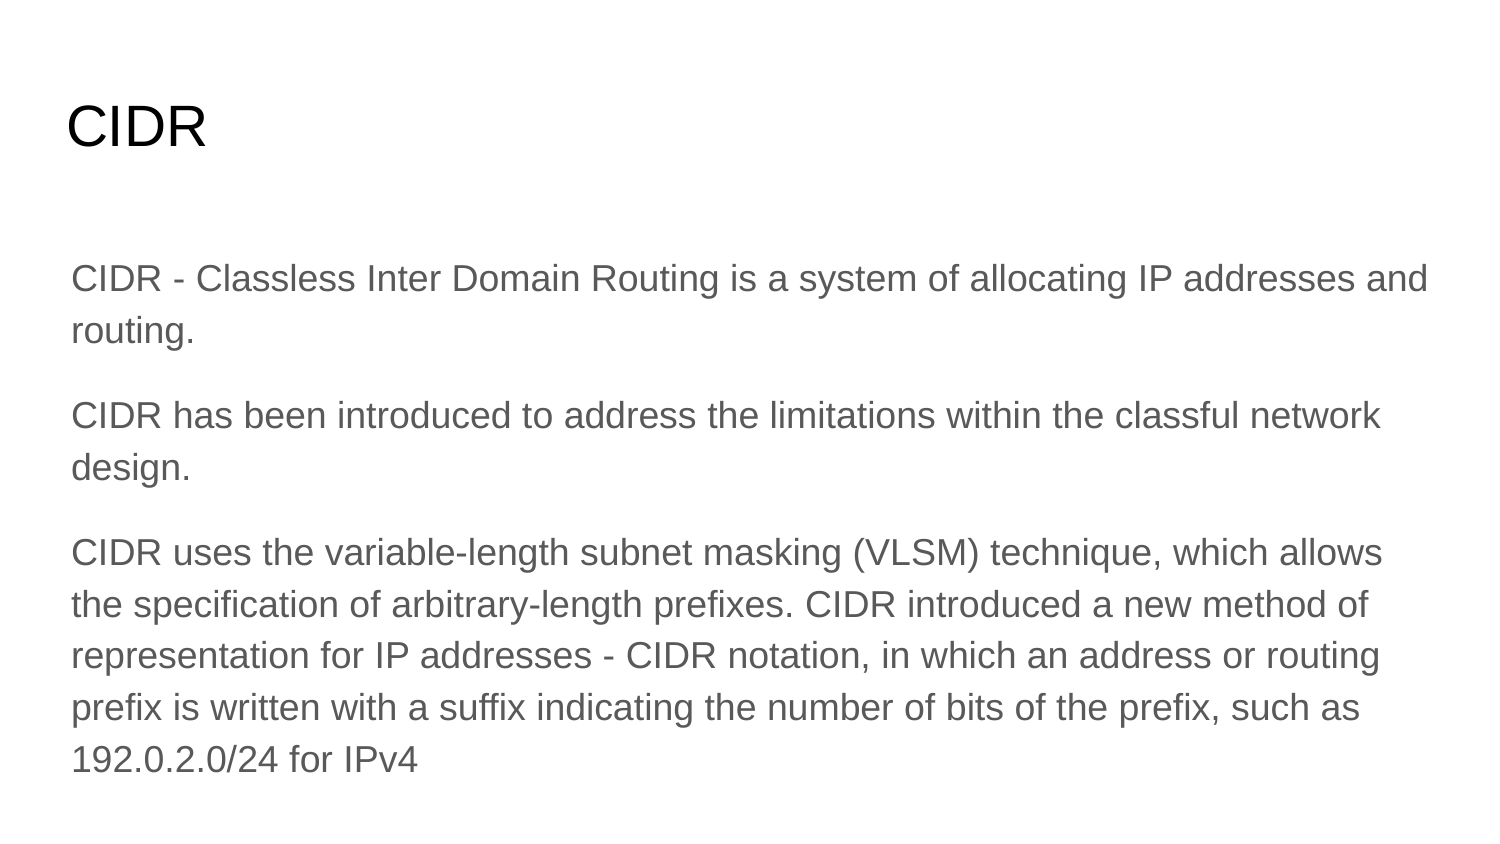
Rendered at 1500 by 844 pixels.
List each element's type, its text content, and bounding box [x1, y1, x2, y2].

list CIDR - Classless Inter Domain Routing is a system of allocating IP addresses and routing. CIDR has been introduced to address the limitations within the classful network design. CIDR uses the variable-length subnet masking (VLSM) technique, which allows the specification of arbitrary-length prefixes. CIDR introduced a new method of representation for IP addresses - CIDR notation, in which an address or routing prefix is written with a suffix indicating the number of bits of the prefix, such as 192.0.2.0/24 for IPv4 [56, 232, 1454, 793]
title CIDR [51, 72, 1449, 167]
